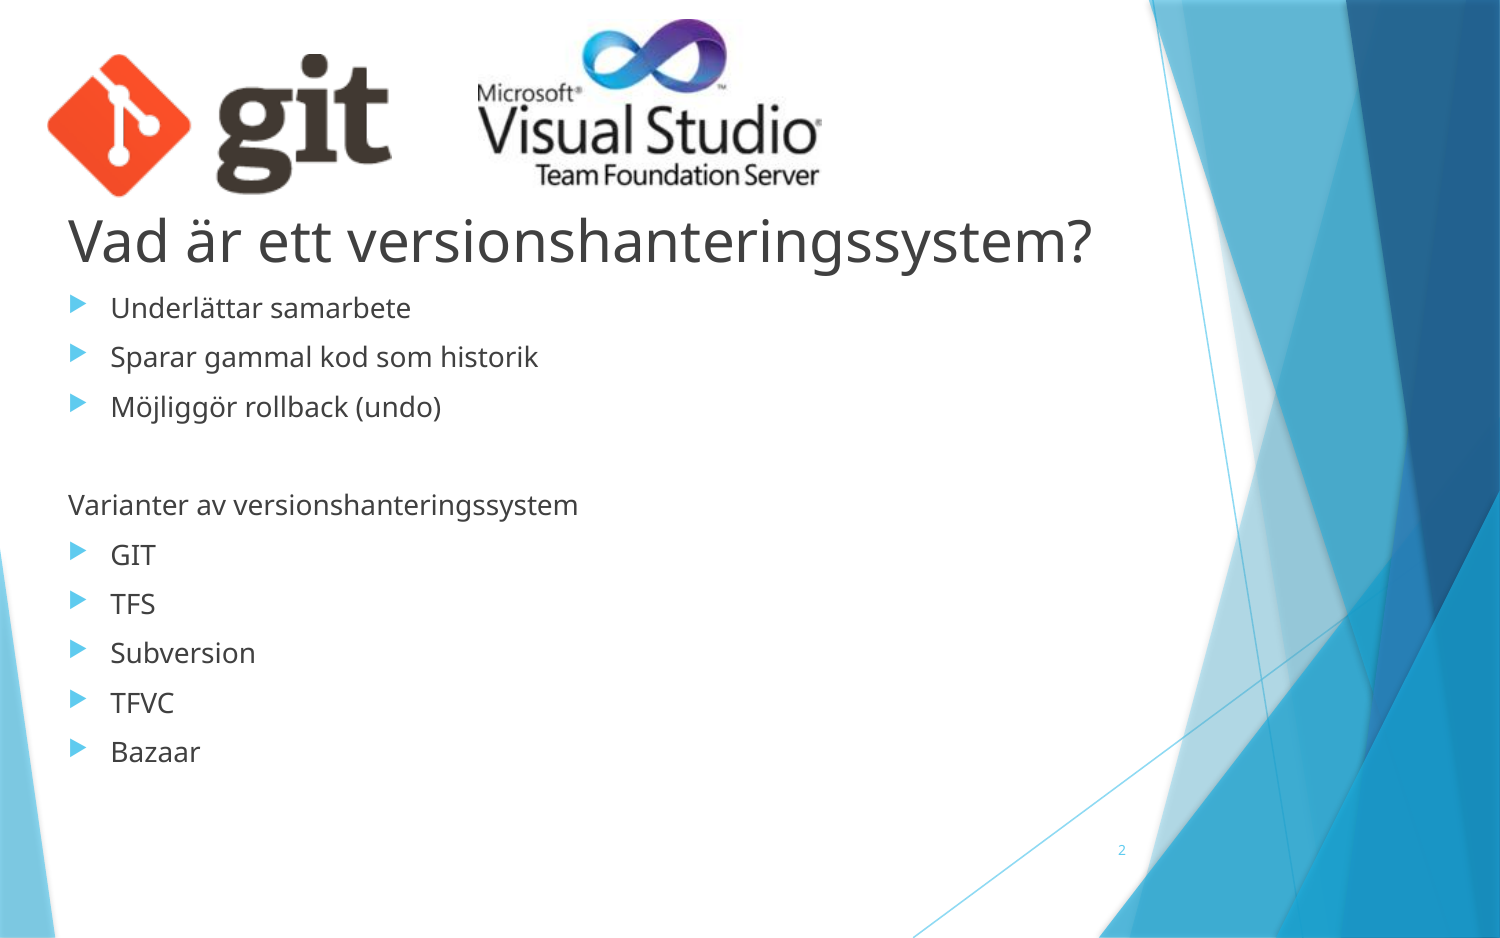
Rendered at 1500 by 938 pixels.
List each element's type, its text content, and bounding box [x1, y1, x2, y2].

slide_number 2 [1056, 825, 1141, 876]
picture [46, 53, 392, 199]
picture [477, 19, 823, 189]
list Vad är ett versionshanteringssystem? Underlättar samarbete Sparar gammal kod som historik Möjliggör rollback (undo) Varianter av versionshanteringssystem GIT TFS Subversion TFVC Bazaar [53, 197, 1447, 918]
